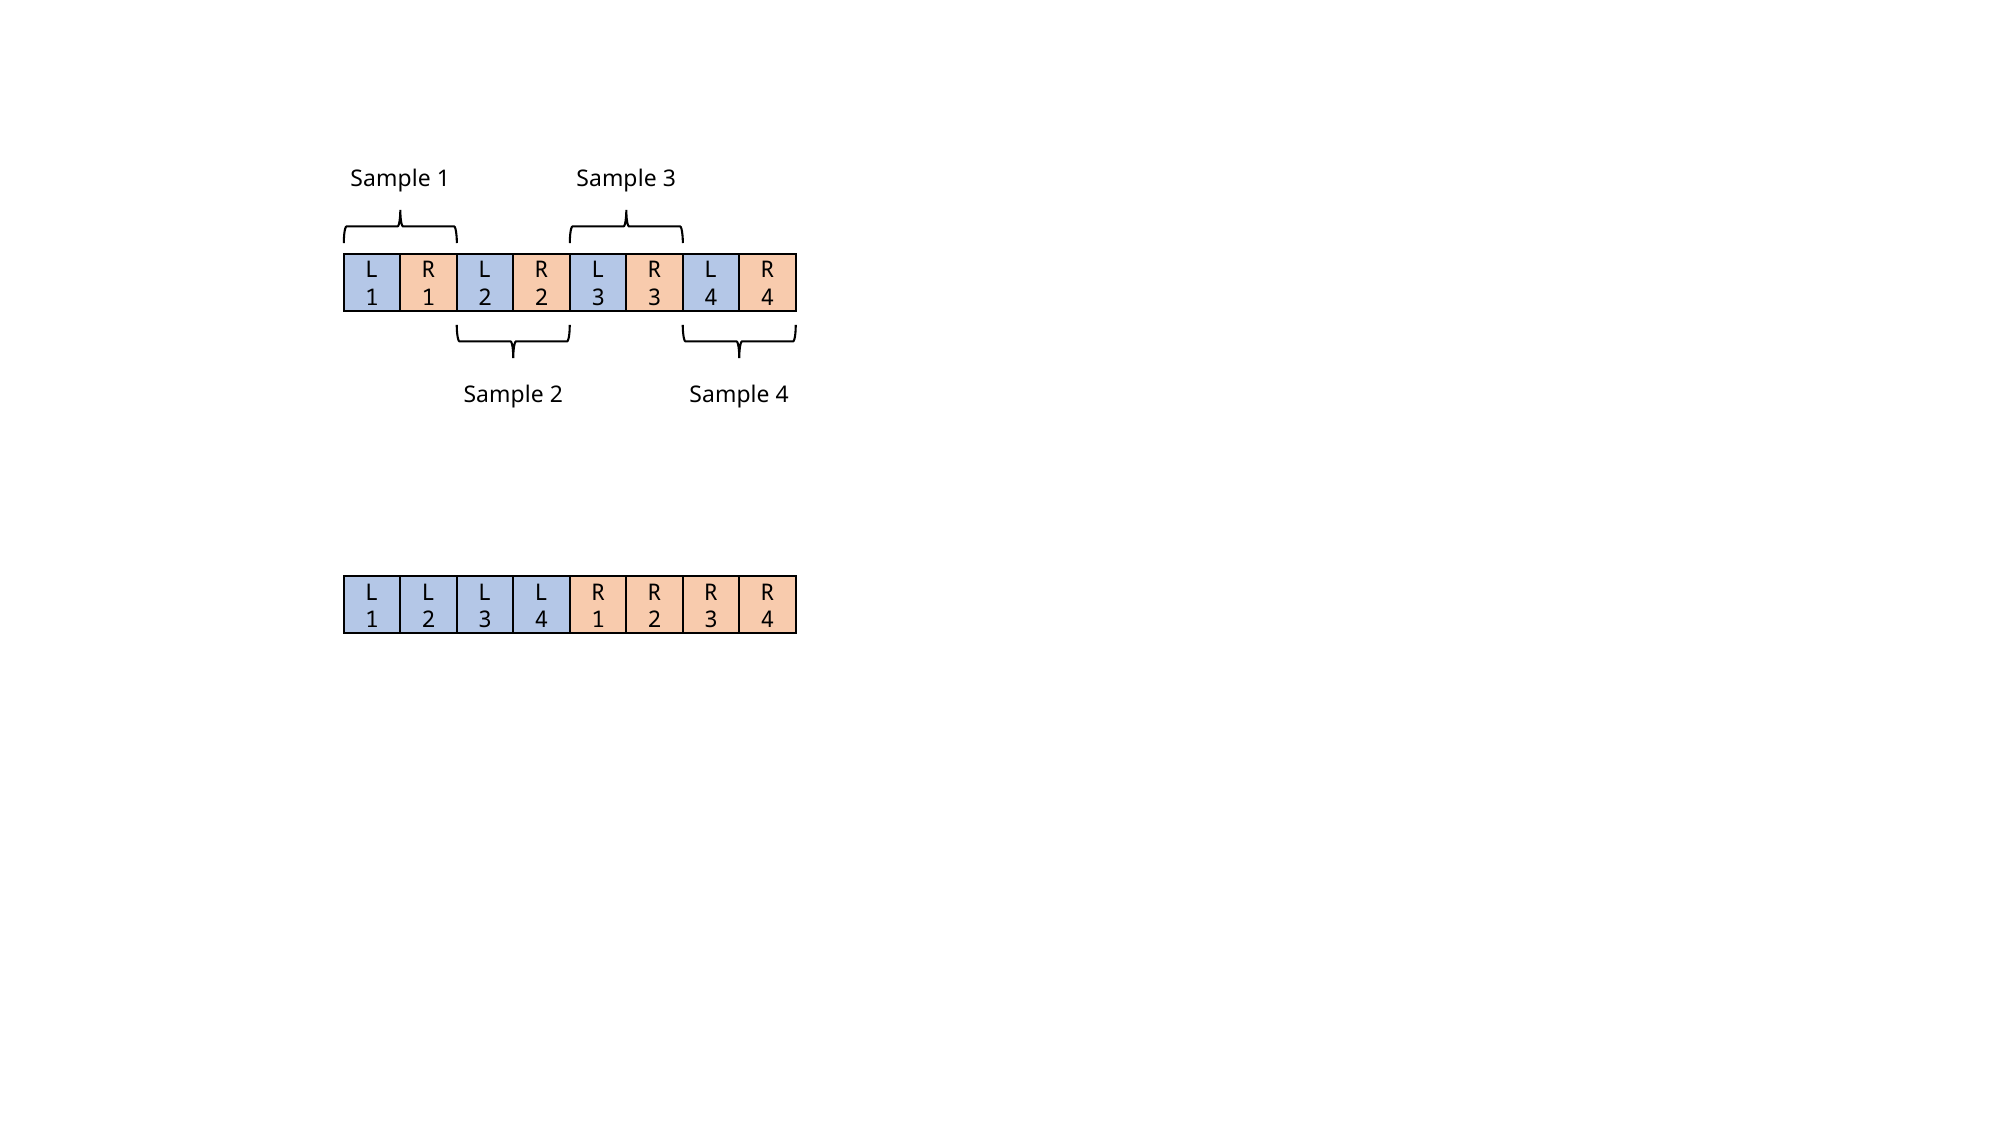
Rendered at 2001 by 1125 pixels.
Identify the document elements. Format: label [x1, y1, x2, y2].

text_box [338, 155, 802, 415]
text_box [343, 576, 796, 633]
